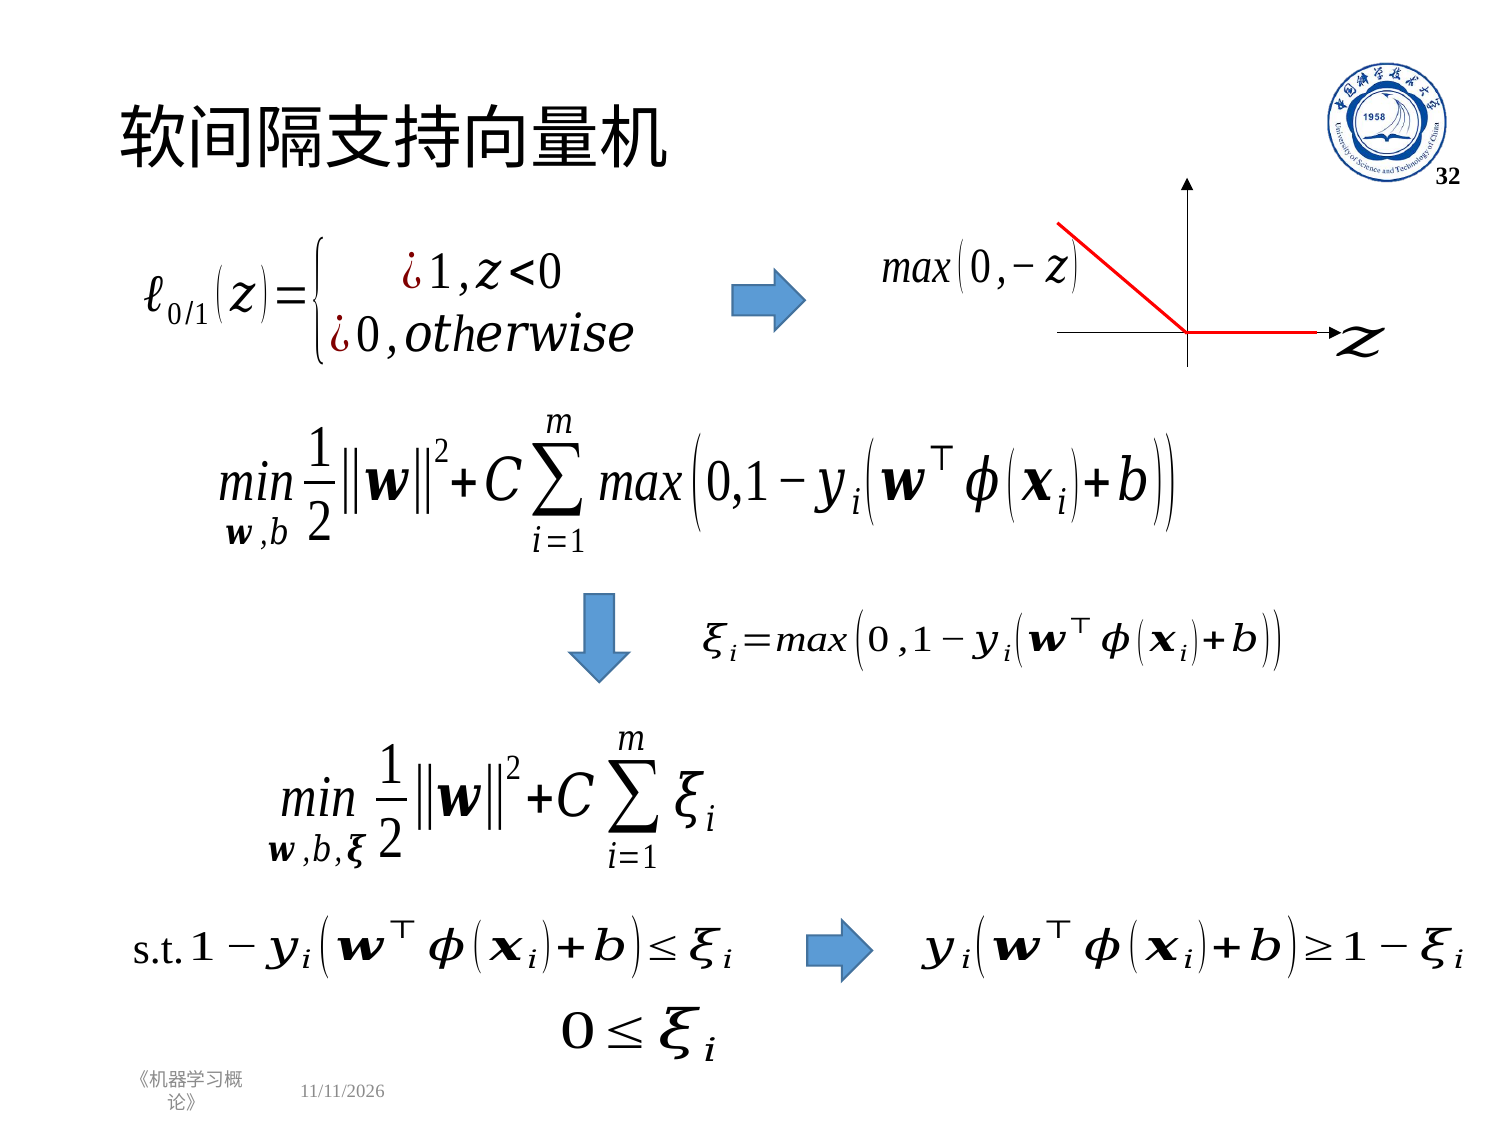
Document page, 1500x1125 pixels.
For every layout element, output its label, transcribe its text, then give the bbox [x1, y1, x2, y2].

footer 《机器学习概论》 [104, 1068, 270, 1113]
title 软间隔支持向量机 [103, 59, 1397, 221]
slide_number 32 [1372, 144, 1476, 205]
text_box [806, 917, 874, 984]
text_box s.t. [118, 912, 211, 980]
picture [1397, 59, 1450, 144]
text_box [731, 267, 807, 333]
text_box [567, 593, 632, 684]
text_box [1057, 222, 1188, 334]
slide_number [285, 1068, 422, 1113]
